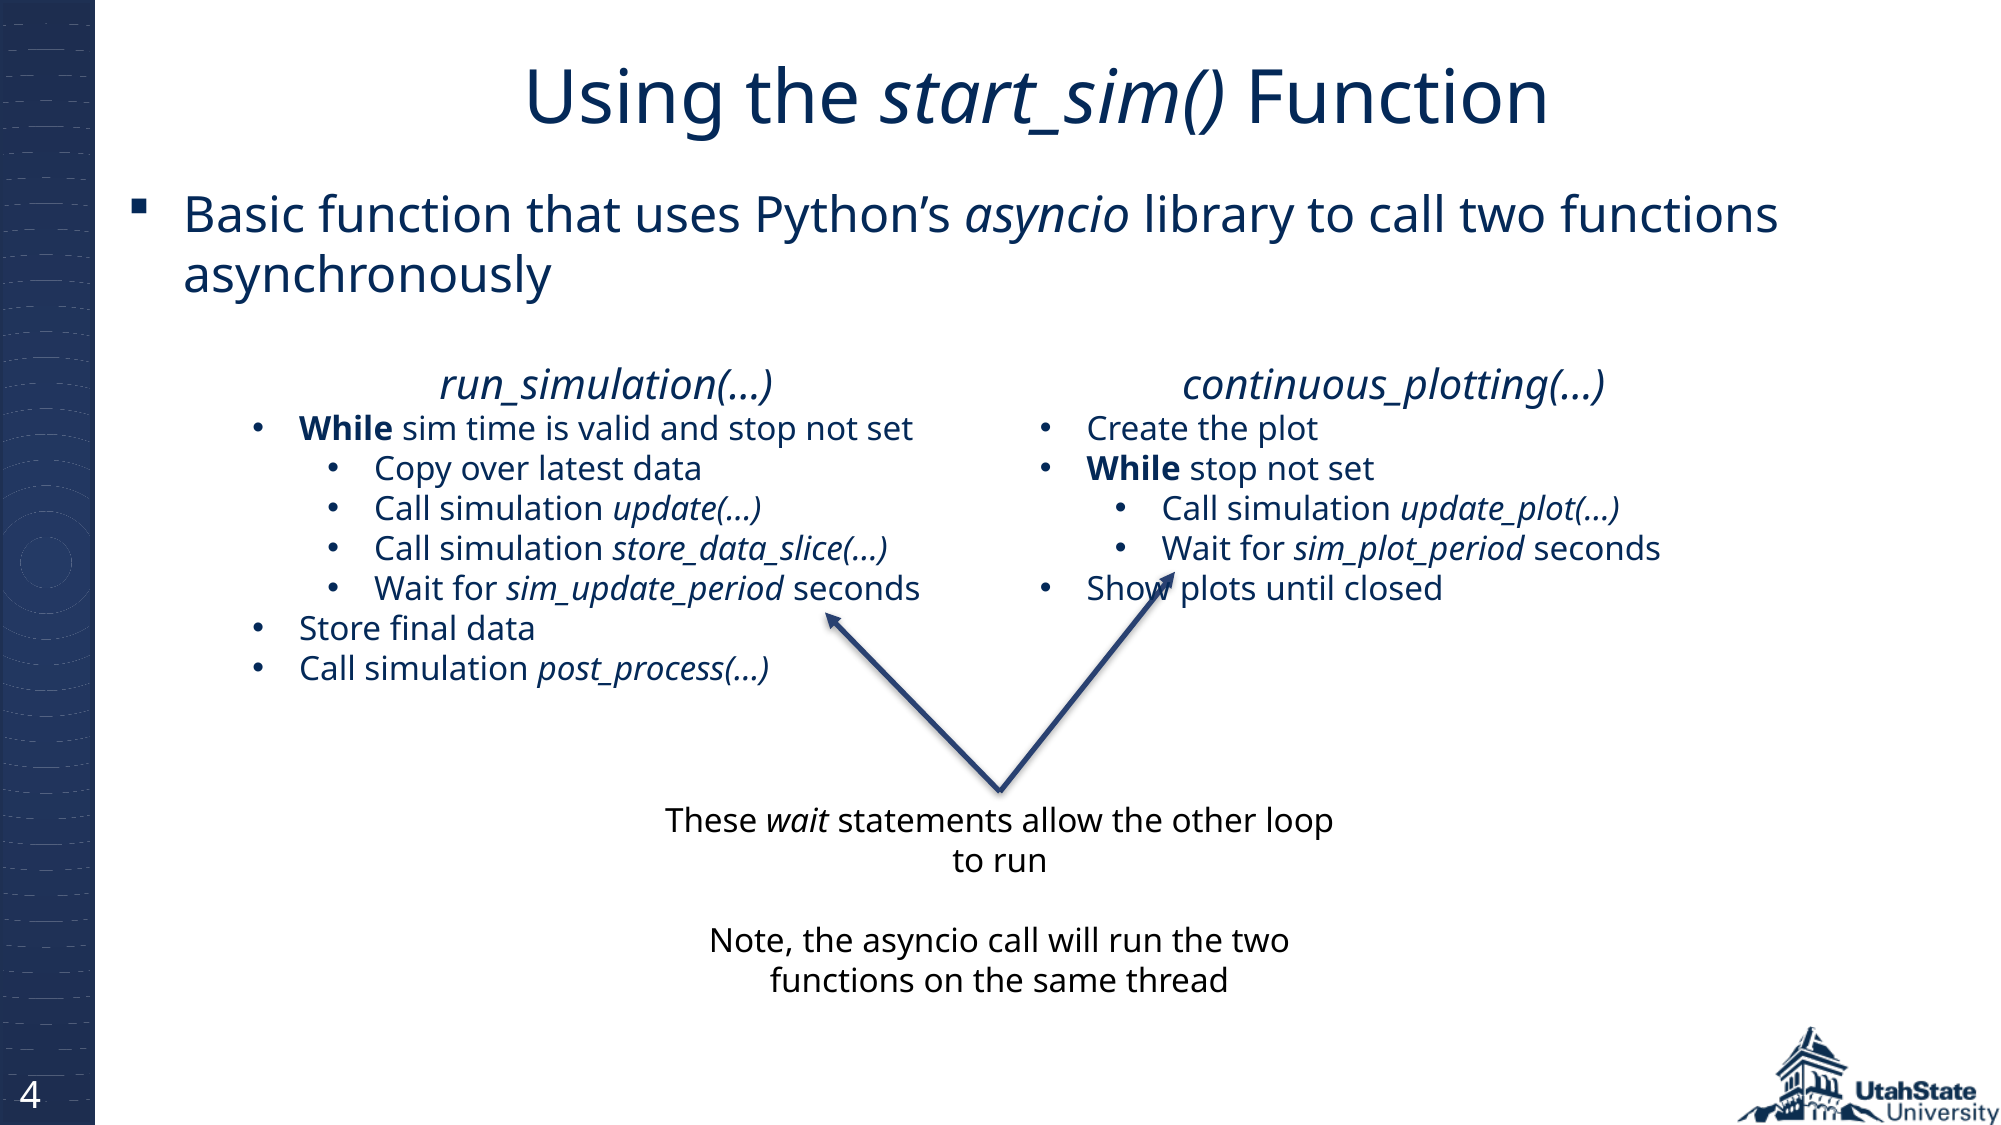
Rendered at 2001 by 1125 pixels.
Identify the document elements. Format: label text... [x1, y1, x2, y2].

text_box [824, 611, 1001, 793]
slide_number 4 [0, 1066, 93, 1125]
text_box run_simulation(…) While sim time is valid and stop not set Copy over latest data Call simulation update(…) Call simulation store_data_slice(…) Wait for sim_update_period seconds Store final data Call simulation post_process(…) [237, 350, 975, 695]
title Using the start_sim() Function [112, 12, 1963, 174]
list Basic function that uses Python’s asyncio library to call two functions asynchronously [112, 174, 1963, 1088]
text_box continuous_plotting(…) Create the plot While stop not set Call simulation update_plot(…) Wait for sim_plot_period seconds Show plots until closed [1024, 350, 1763, 615]
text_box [999, 571, 1176, 793]
picture [1737, 1026, 2000, 1125]
text_box These wait statements allow the other loop to run Note, the asyncio call will run the two functions on the same thread [631, 791, 1369, 1007]
